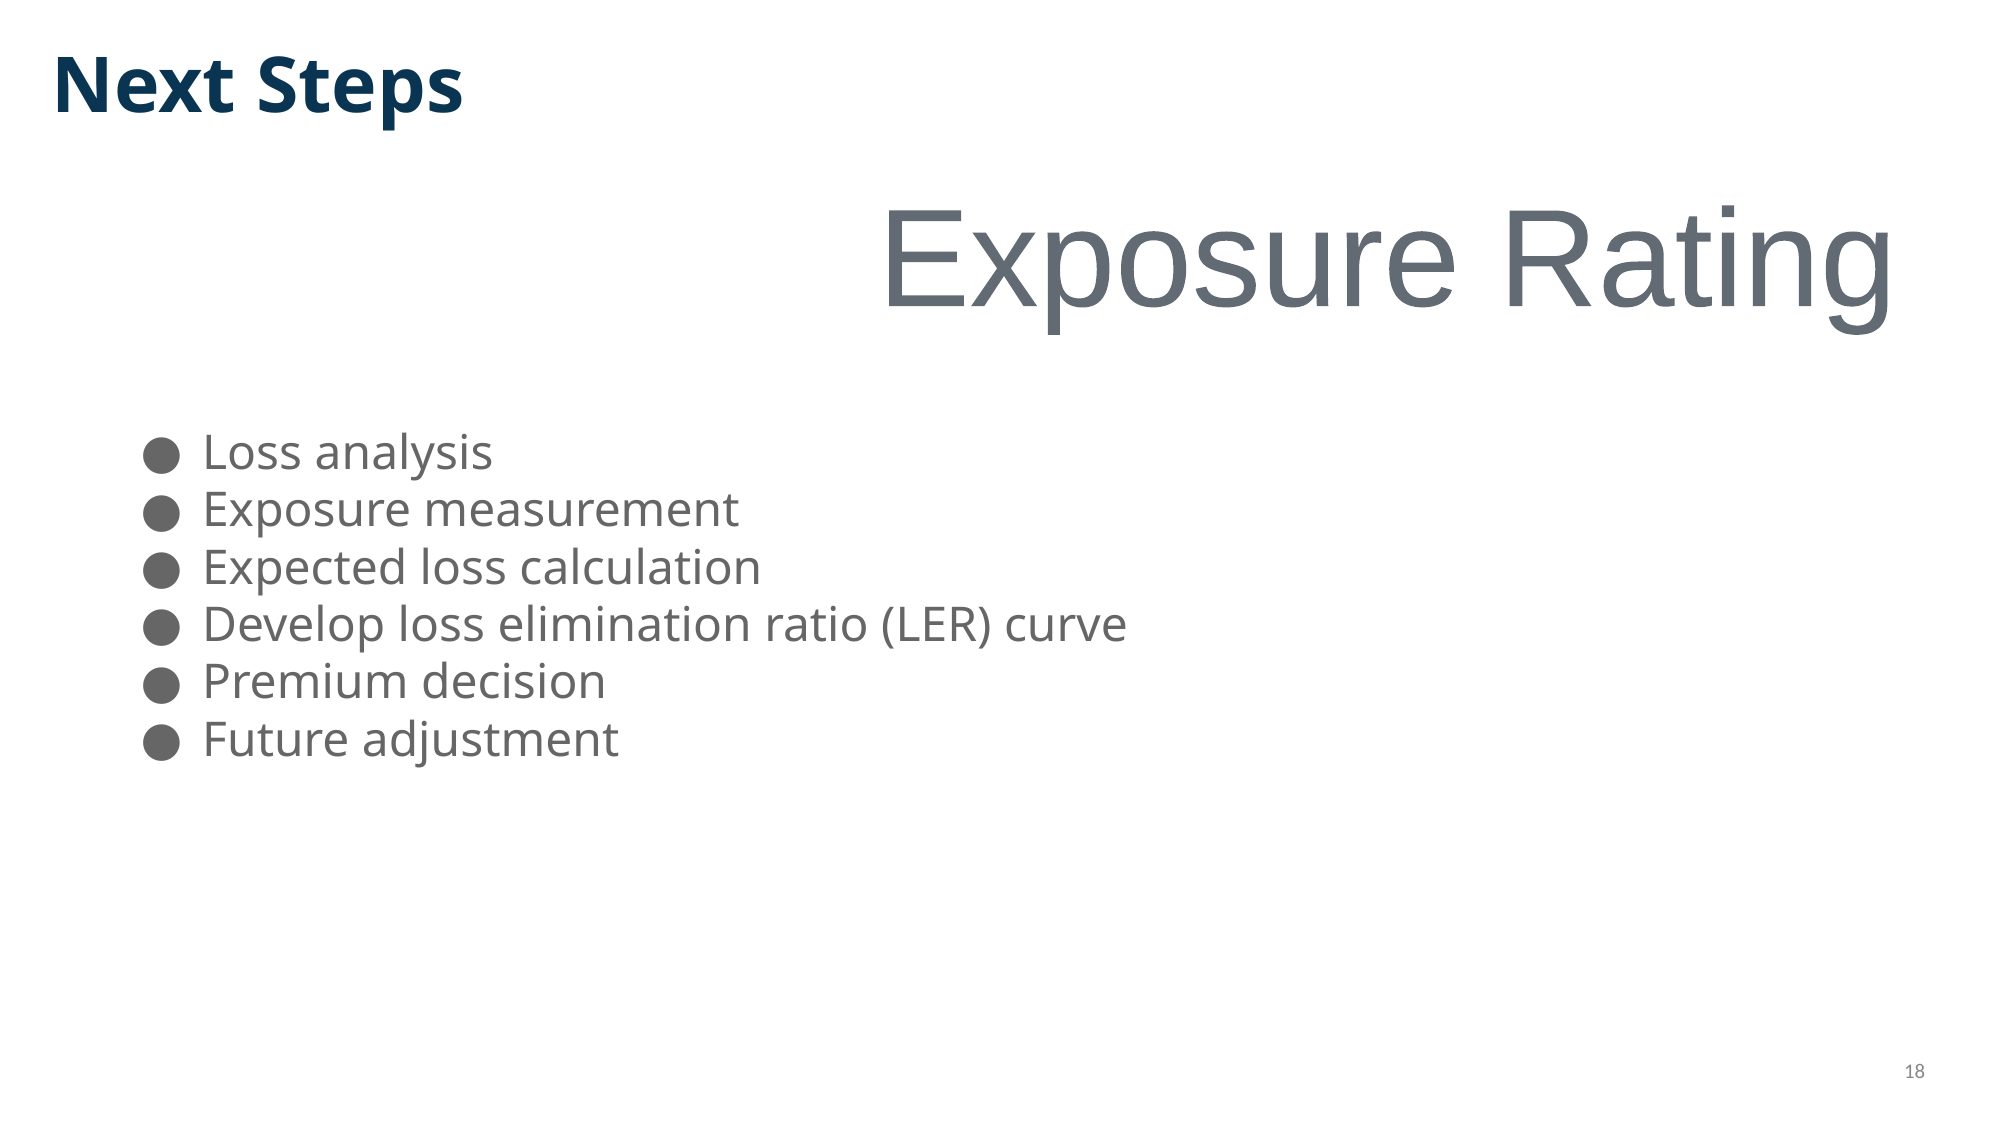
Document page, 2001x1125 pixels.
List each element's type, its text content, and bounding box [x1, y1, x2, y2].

title Next Steps [36, 40, 1938, 134]
slide_number ‹#› [1888, 1040, 1941, 1100]
text_box Loss analysis Exposure measurement Expected loss calculation Develop loss elimination ratio (LER) curve Premium decision Future adjustment [112, 406, 1888, 1100]
